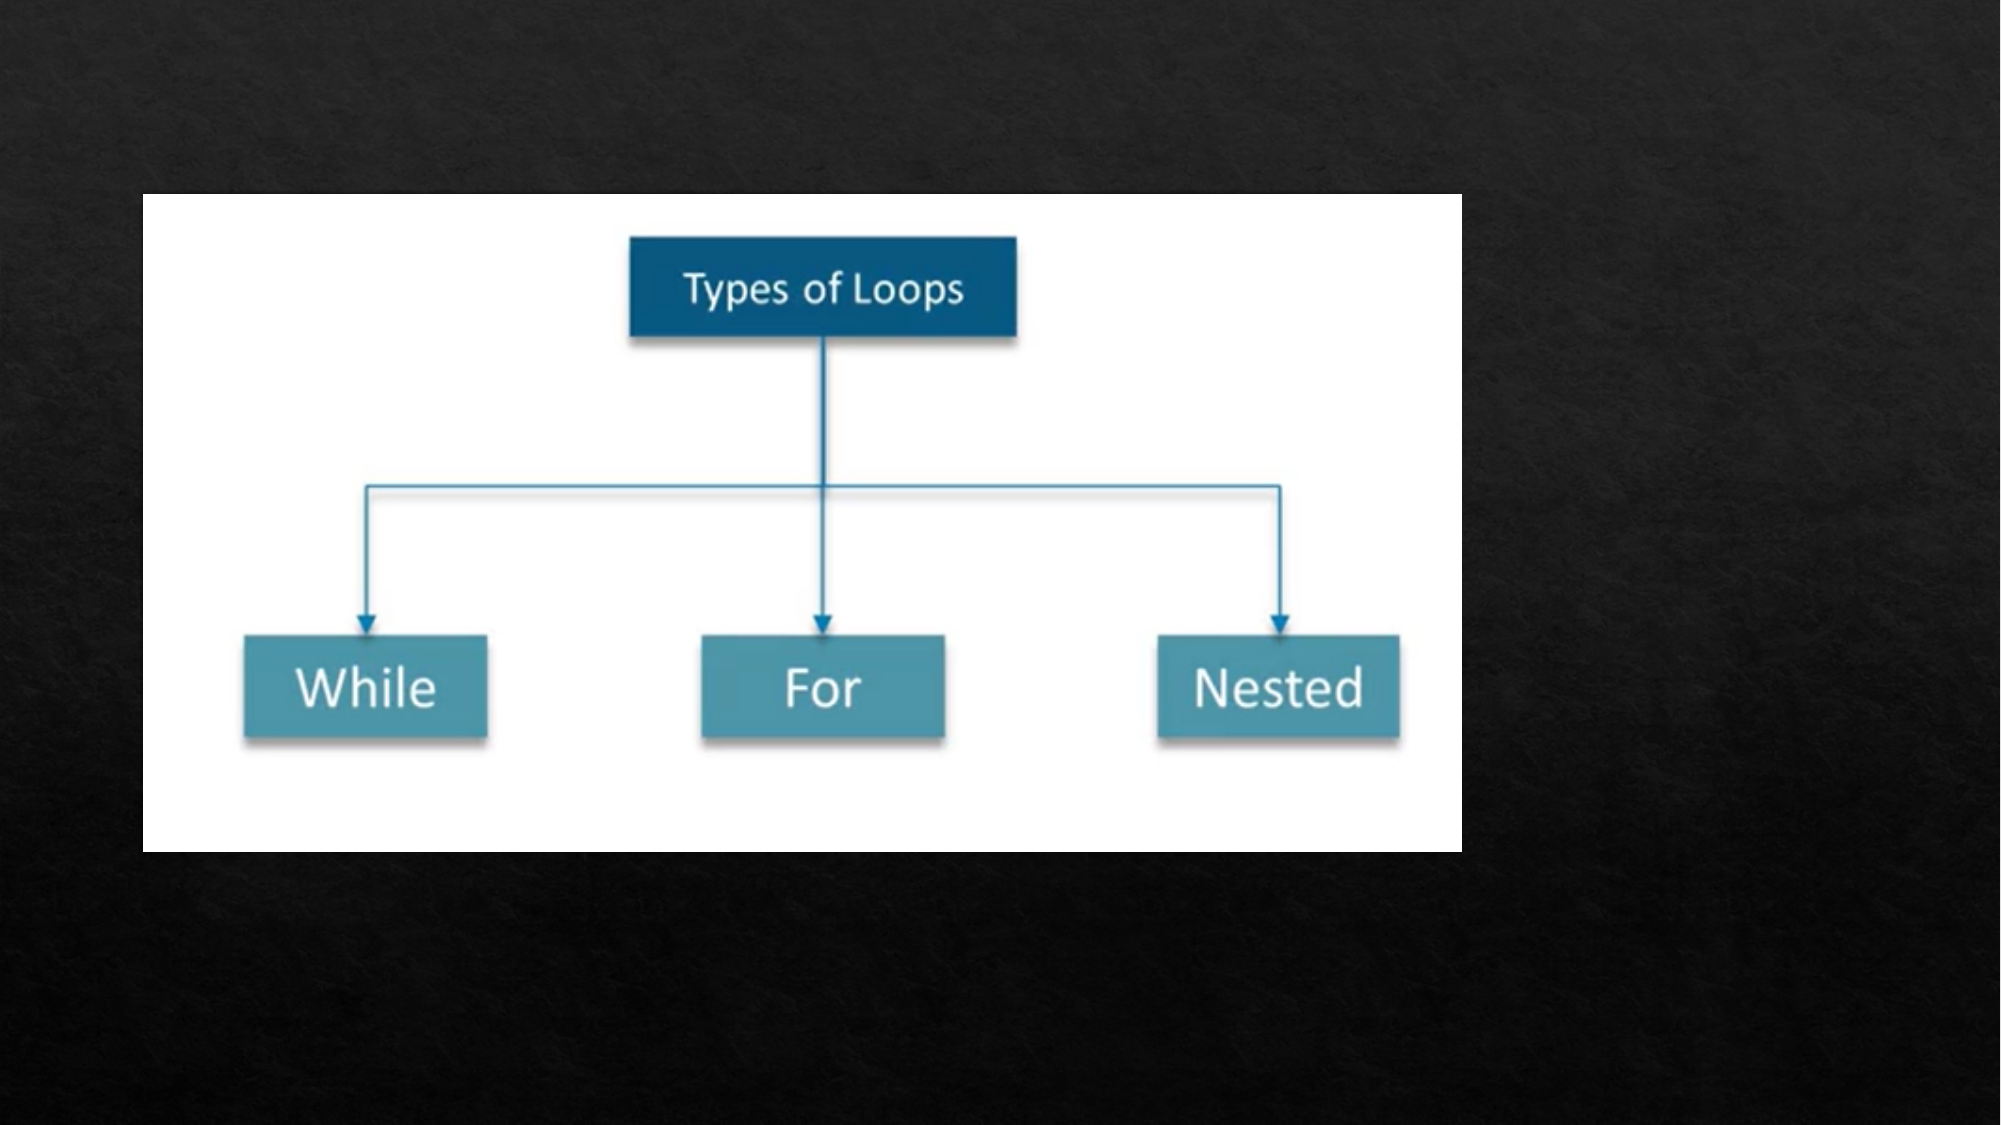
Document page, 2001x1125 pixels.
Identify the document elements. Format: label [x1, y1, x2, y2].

list [143, 193, 1462, 852]
